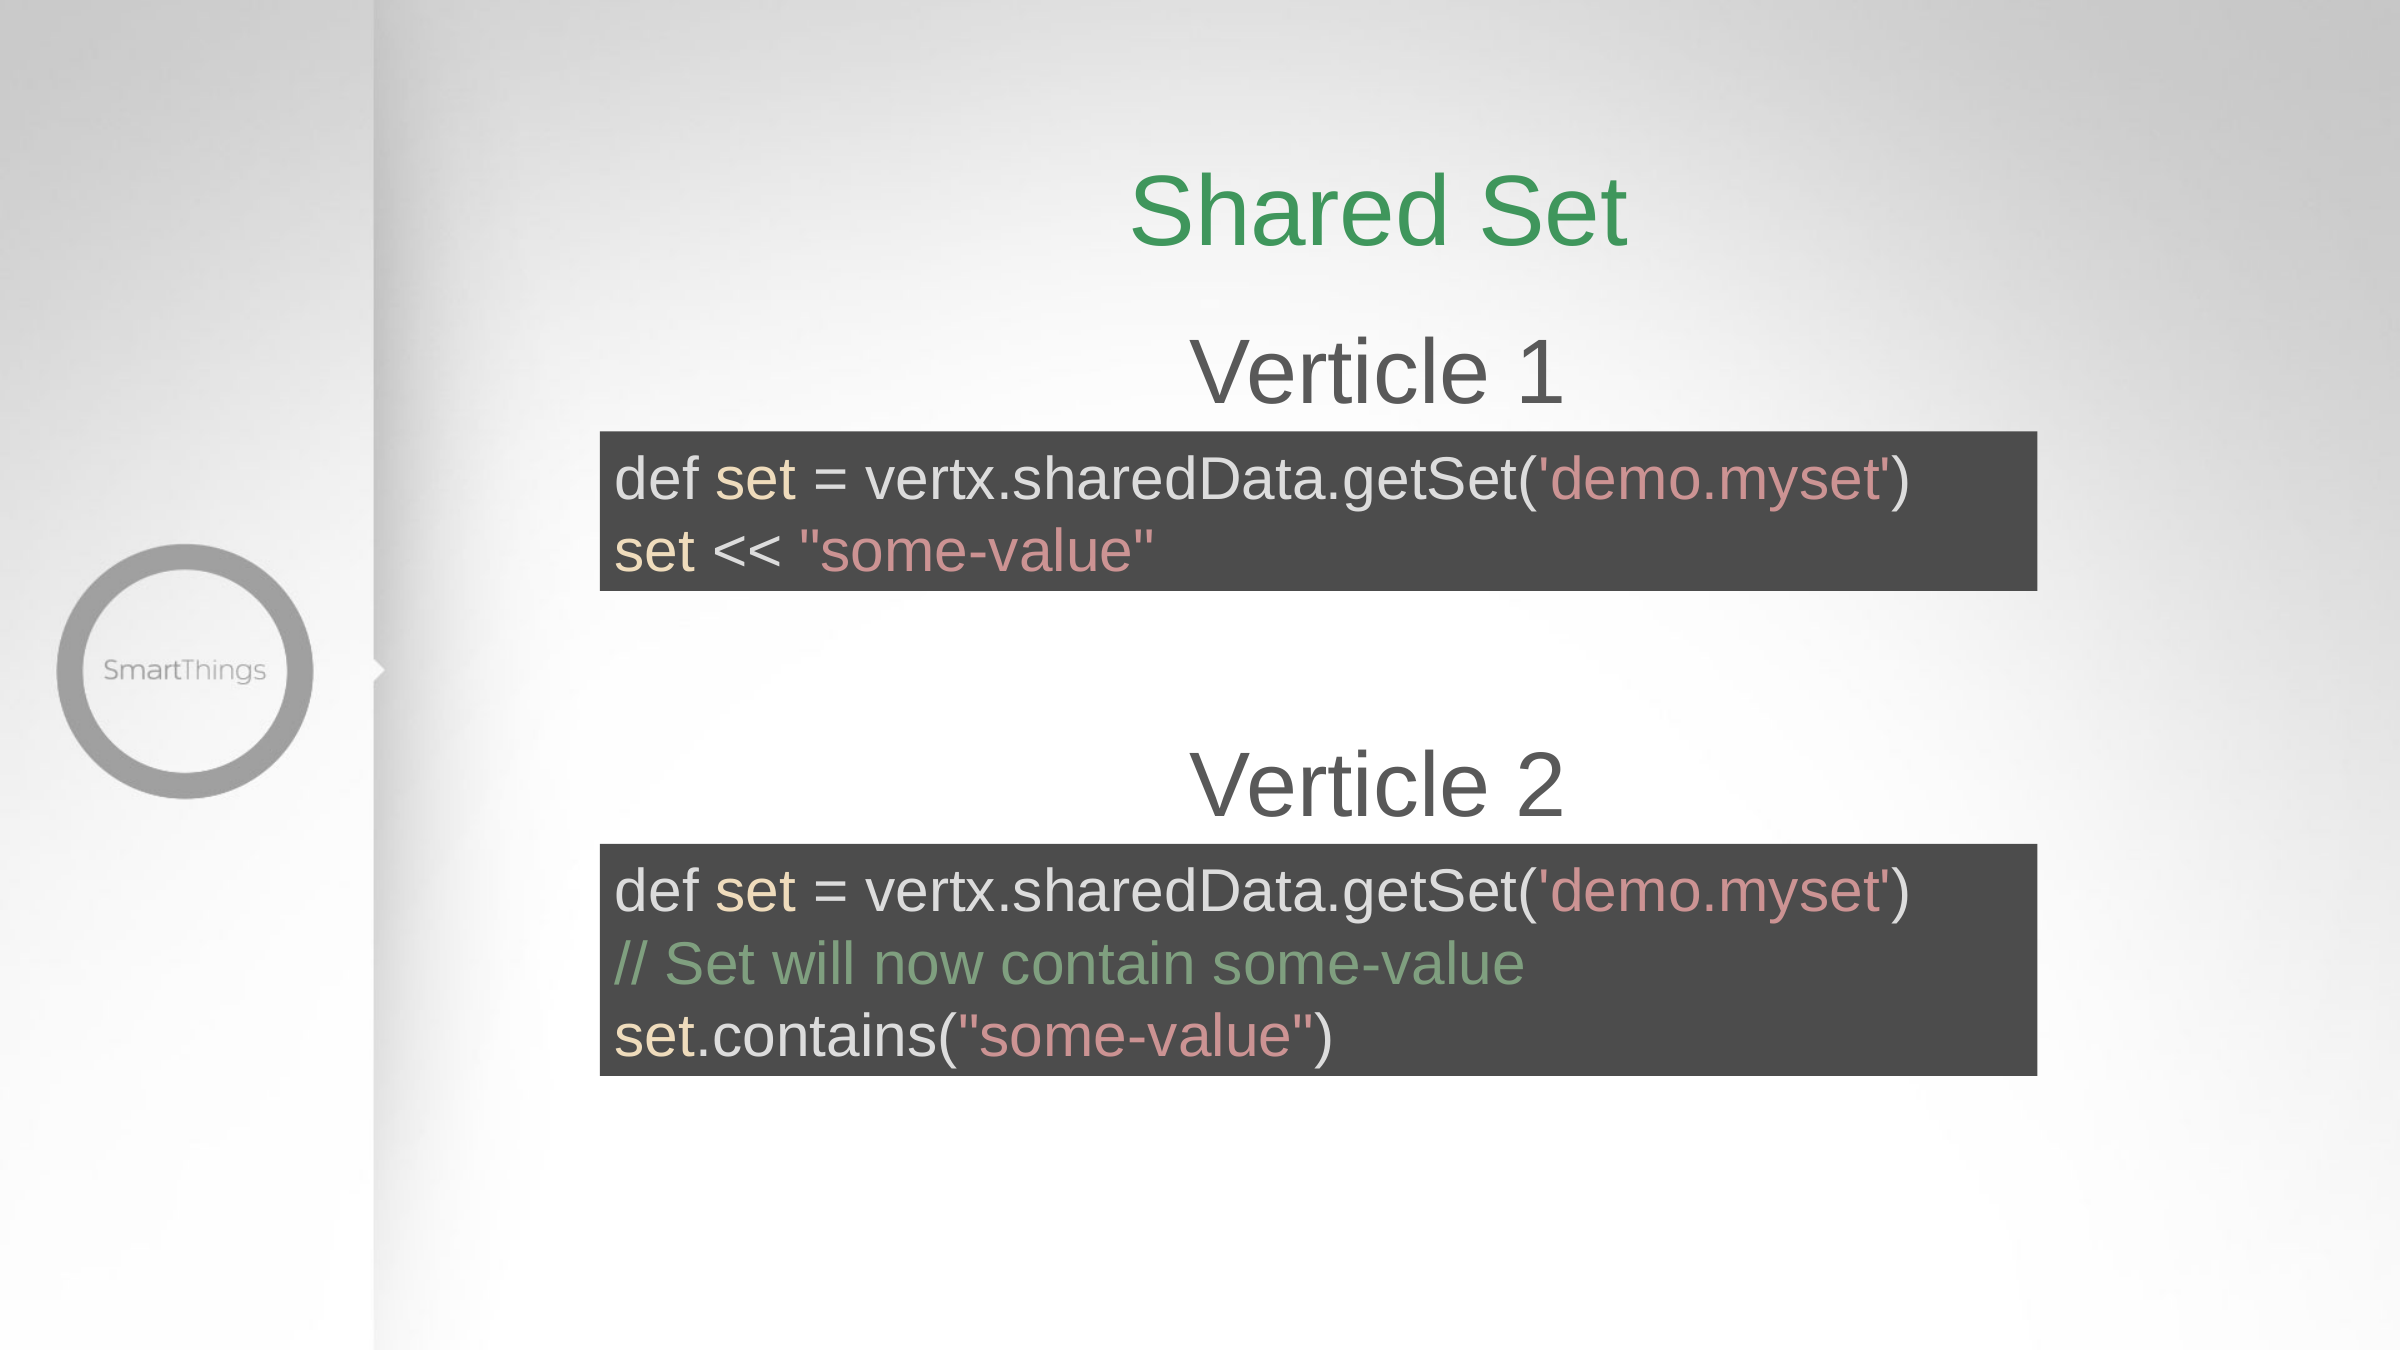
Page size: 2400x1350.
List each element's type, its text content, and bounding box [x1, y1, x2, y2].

title Shared Set [474, 50, 2283, 330]
text_box def set = vertx.sharedData.getSet('demo.myset') // Set will now contain some-value set.contains("some-value") [599, 843, 2038, 1076]
picture [0, 0, 2400, 1350]
list Verticle 1 [474, 330, 2283, 712]
text_box def set = vertx.sharedData.getSet('demo.myset') set << "some-value" [599, 431, 2038, 591]
text_box Verticle 2 [474, 712, 2283, 1200]
text_box [467, 526, 2275, 825]
